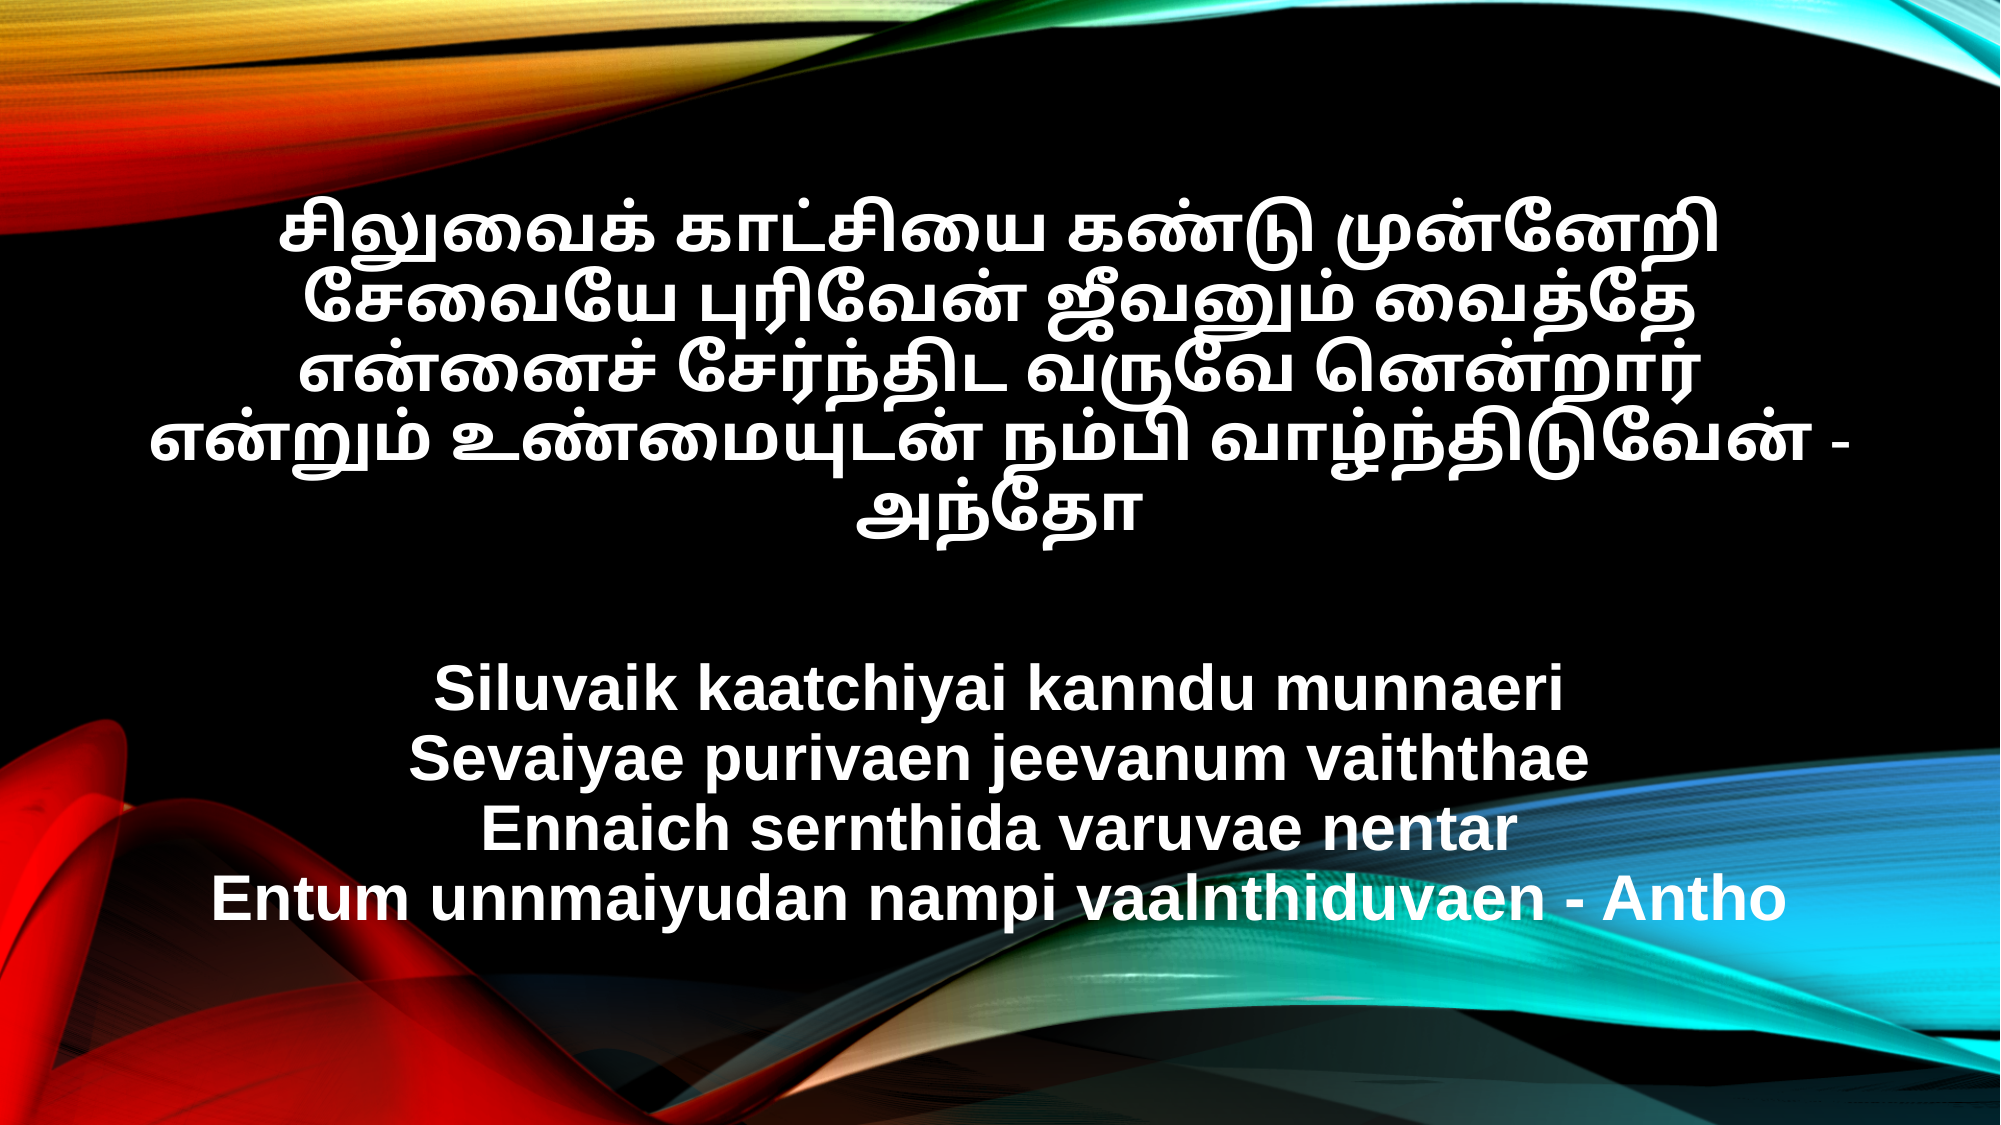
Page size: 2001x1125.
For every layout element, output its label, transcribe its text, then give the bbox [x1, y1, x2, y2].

subtitle சிலுவைக் காட்சியை கண்டு முன்னேறி சேவையே புரிவேன் ஜீவனும் வைத்தே என்னைச் சேர்ந்திட வருவே னென்றார் என்றும் உண்மையுடன் நம்பி வாழ்ந்திடுவேன் - அந்தோ Siluvaik kaatchiyai kanndu munnaeri Sevaiyae purivaen jeevanum vaiththae Ennaich sernthida varuvae nentar Entum unnmaiyudan nampi vaalnthiduvaen - Antho [0, 0, 2000, 1125]
